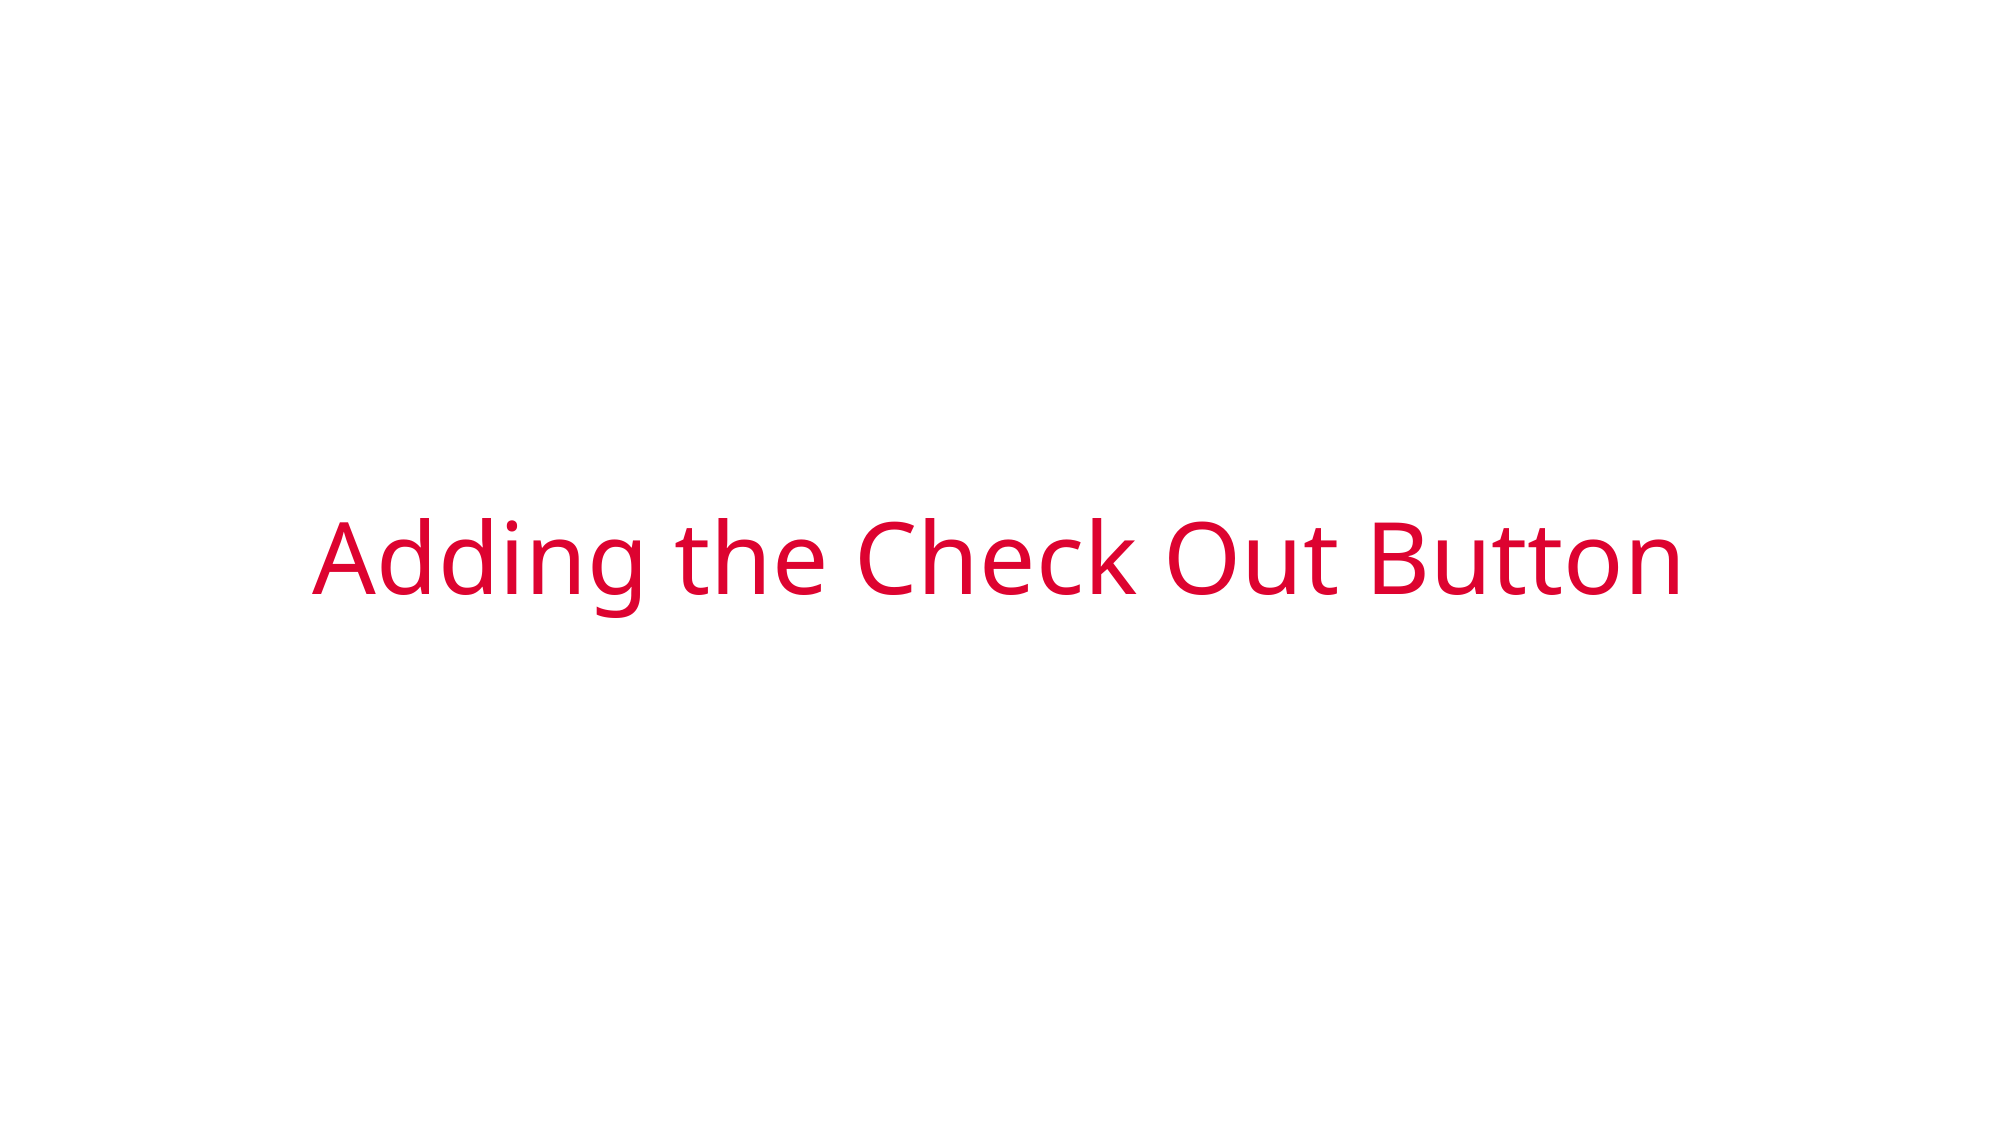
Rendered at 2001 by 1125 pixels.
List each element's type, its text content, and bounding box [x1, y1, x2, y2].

title Adding the Check Out Button [0, 0, 2000, 1125]
